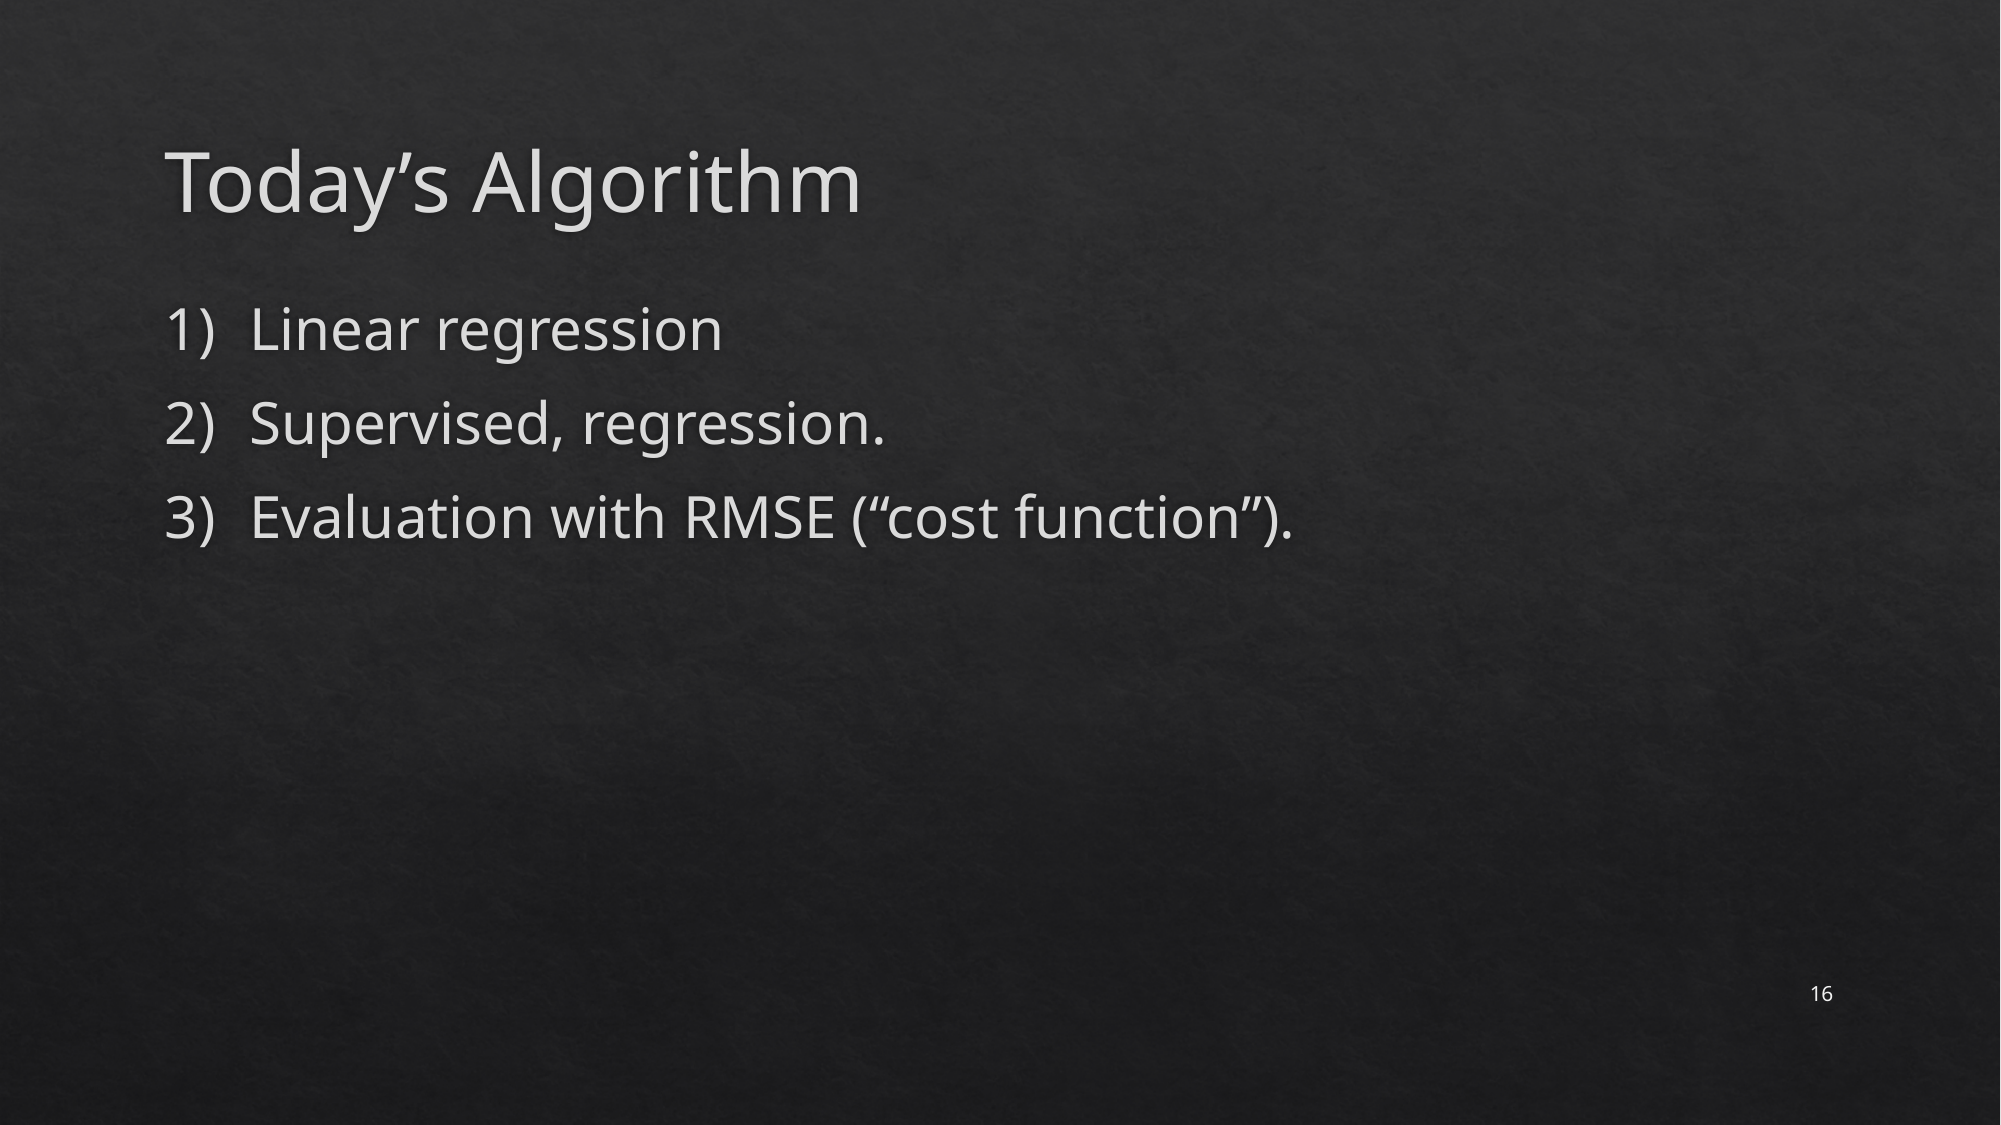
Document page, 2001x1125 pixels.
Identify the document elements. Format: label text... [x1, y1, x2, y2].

slide_number 16 [1724, 965, 1849, 1025]
list Linear regression Supervised, regression. Evaluation with RMSE (“cost function”). [149, 284, 1849, 950]
title Today’s Algorithm [149, 99, 1849, 260]
